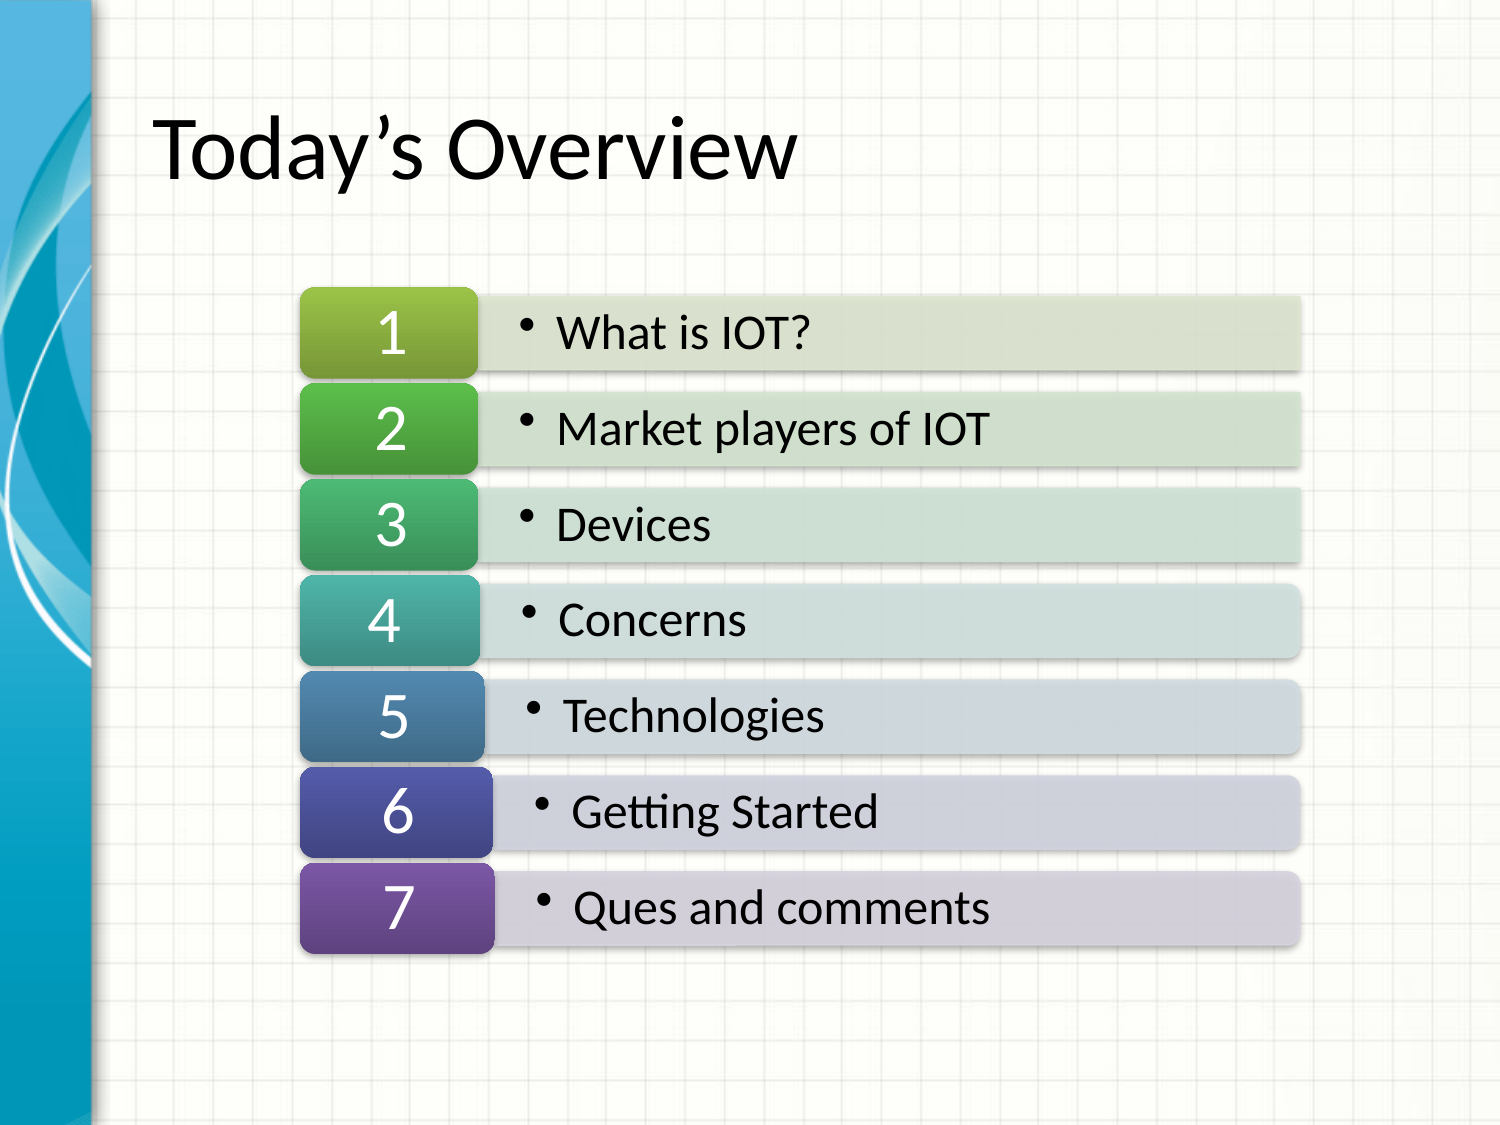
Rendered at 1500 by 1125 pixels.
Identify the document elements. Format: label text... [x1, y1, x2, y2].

picture [0, 0, 1500, 1125]
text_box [299, 287, 1301, 955]
title Today’s Overview [138, 49, 1463, 237]
